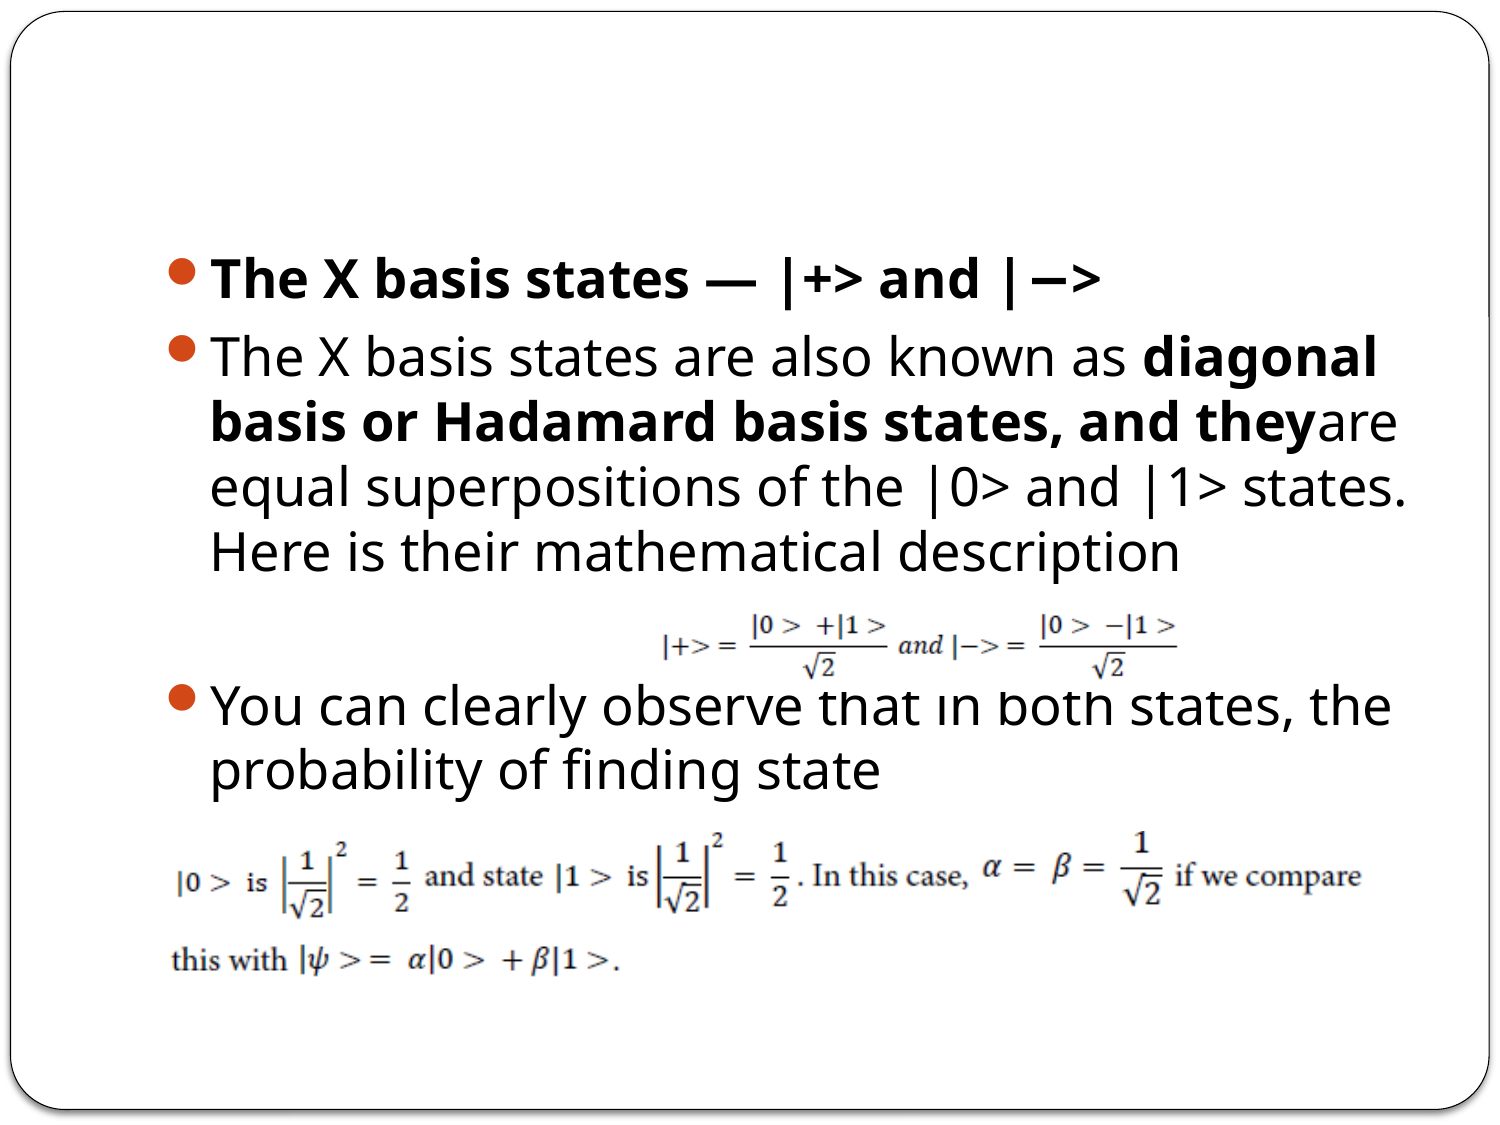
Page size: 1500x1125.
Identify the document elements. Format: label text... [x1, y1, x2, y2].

picture [655, 597, 1229, 692]
picture [163, 831, 1461, 994]
list The X basis states — |+> and |−> The X basis states are also known as diagonal basis or Hadamard basis states, and theyare equal superpositions of the |0> and |1> states. Here is their mathematical description You can clearly observe that in both states, the probability of finding state [150, 237, 1425, 988]
